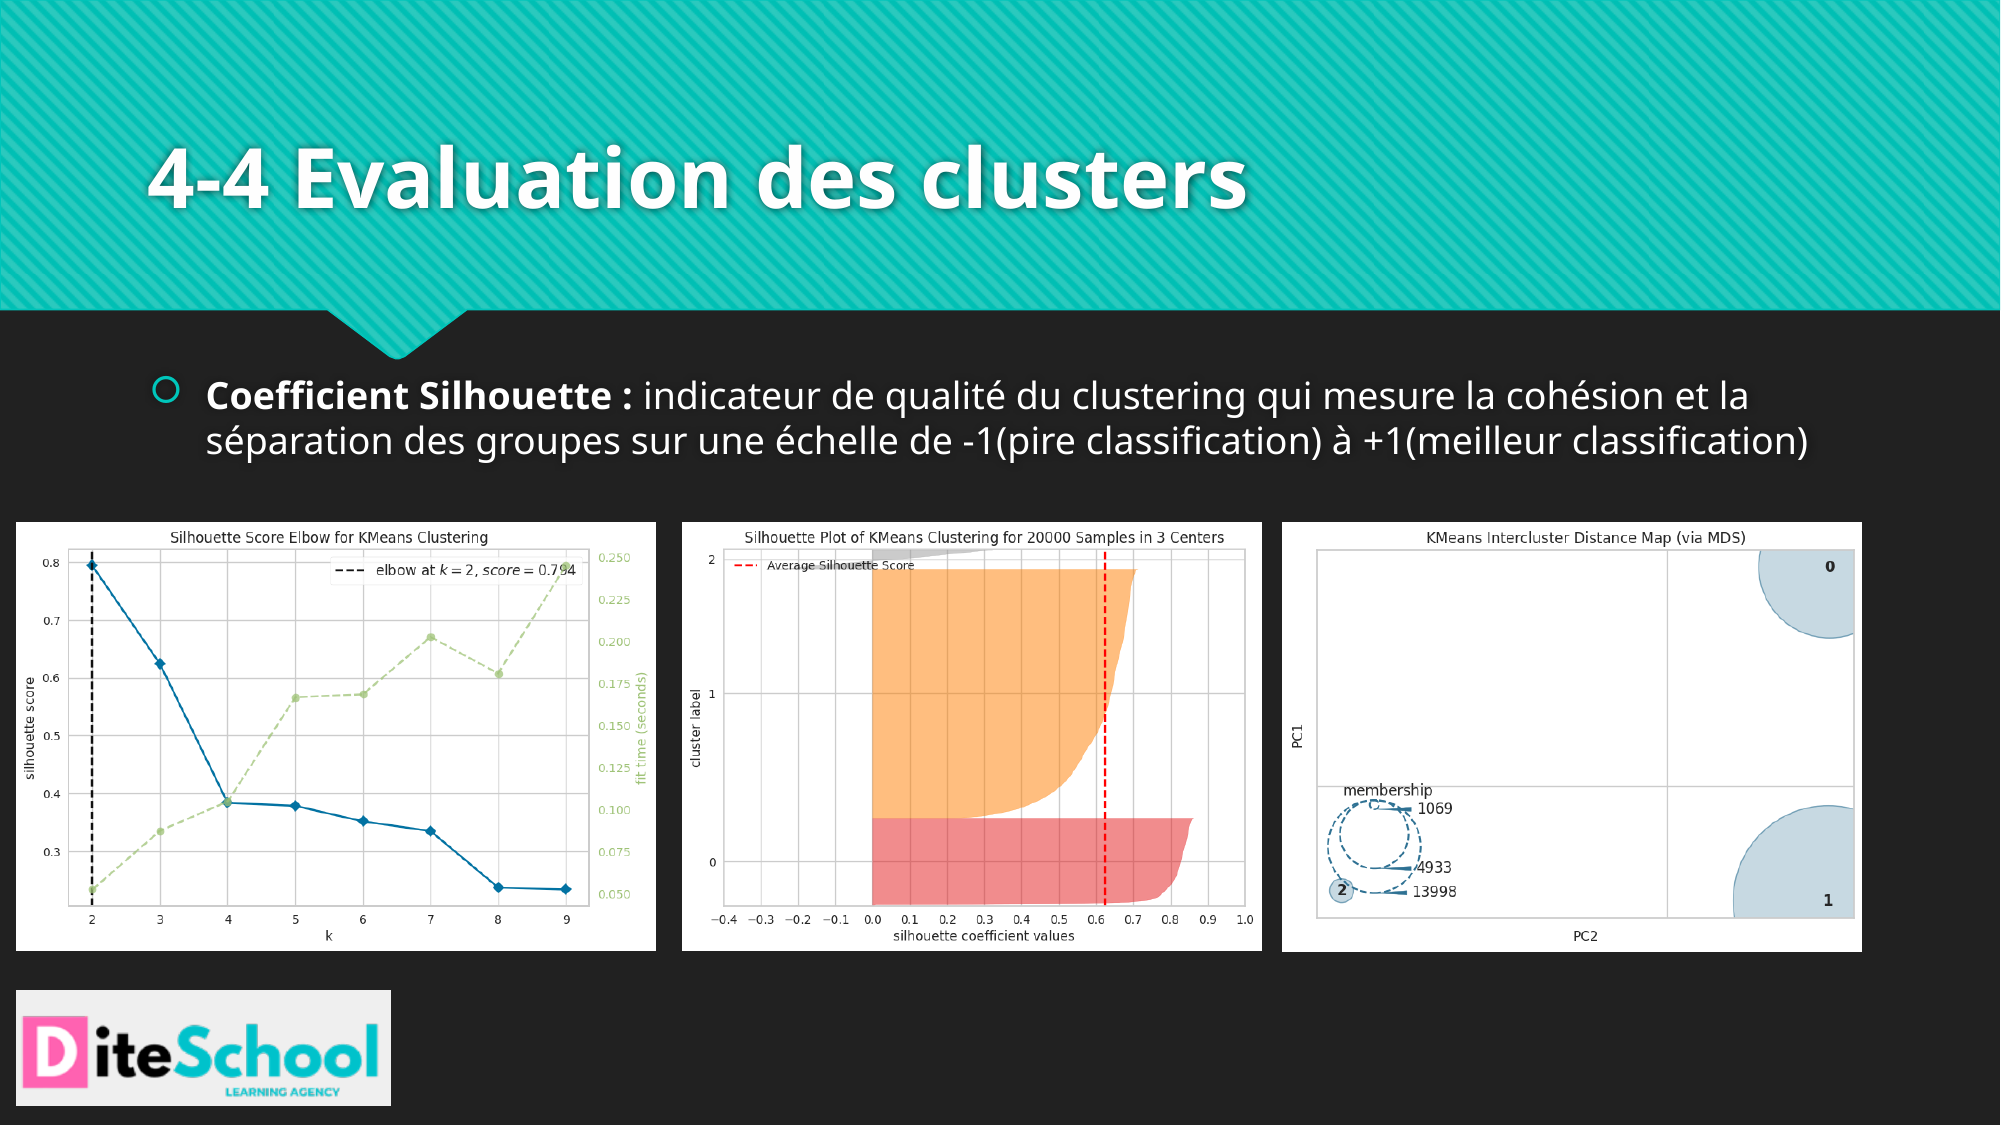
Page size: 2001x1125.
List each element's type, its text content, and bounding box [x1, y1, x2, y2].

list Coefficient Silhouette : indicateur de qualité du clustering qui mesure la cohésion et la séparation des groupes sur une échelle de -1(pire classification) à +1(meilleur classification) [134, 364, 1866, 962]
picture [15, 522, 656, 951]
picture [682, 522, 1262, 951]
title 4-4 Evaluation des clusters [132, 73, 1868, 233]
picture [16, 990, 391, 1106]
picture [1282, 522, 1862, 952]
